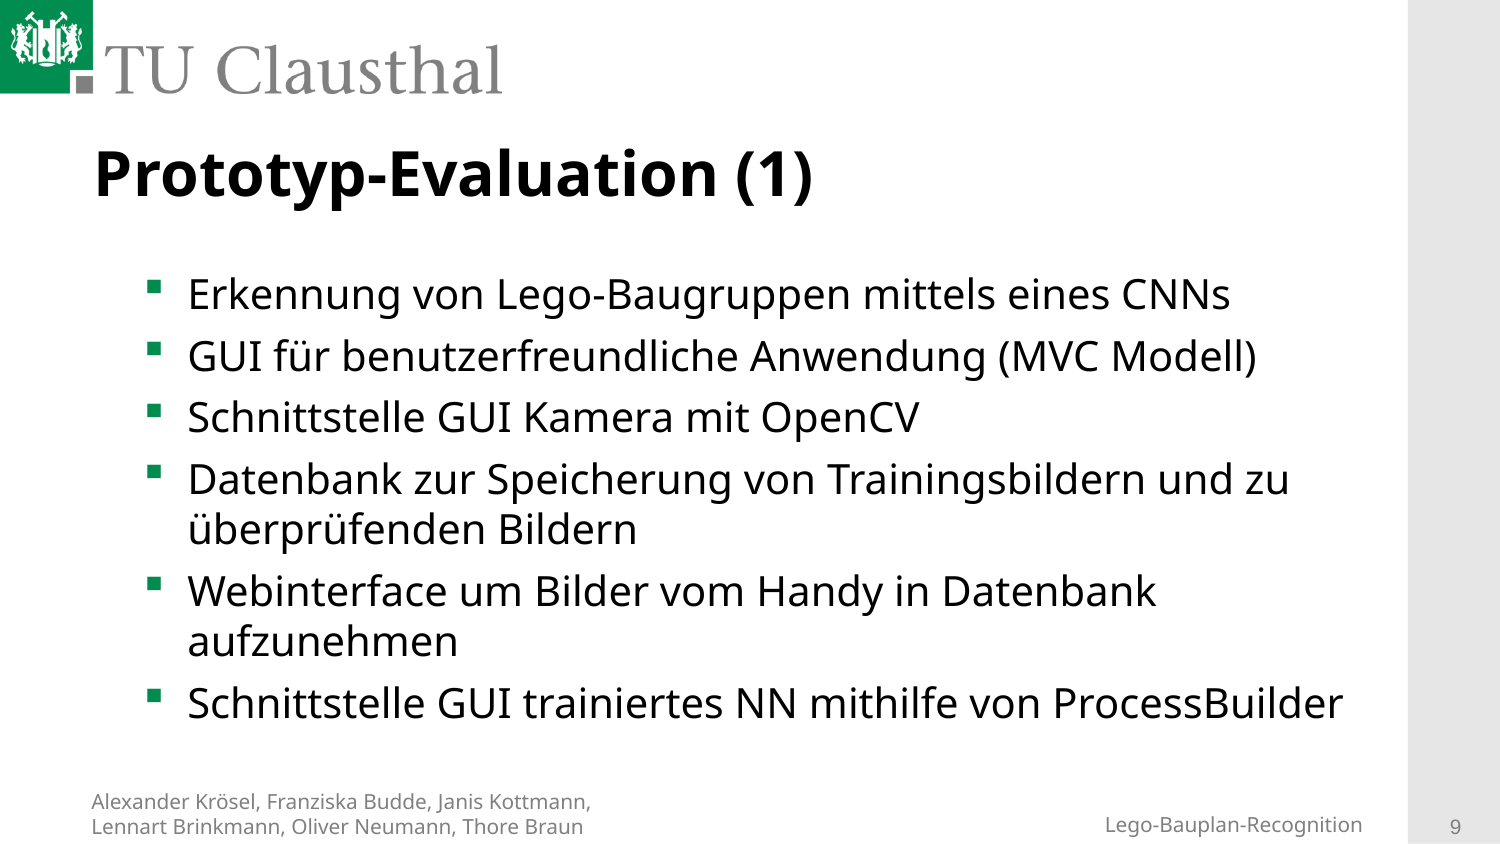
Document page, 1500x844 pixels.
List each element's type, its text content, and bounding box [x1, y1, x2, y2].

text_box [78, 210, 1379, 741]
text_box [103, 235, 1404, 766]
text_box Erkennung von Lego-Baugruppen mittels eines CNNs GUI für benutzerfreundliche Anwendung (MVC Modell) Schnittstelle GUI Kamera mit OpenCV Datenbank zur Speicherung von Trainingsbildern und zu überprüfenden Bildern Webinterface um Bilder vom Handy in Datenbank aufzunehmen Schnittstelle GUI trainiertes NN mithilfe von ProcessBuilder [128, 260, 1429, 791]
text_box Prototyp-Evaluation (1) [79, 126, 1375, 197]
picture [0, 0, 502, 94]
